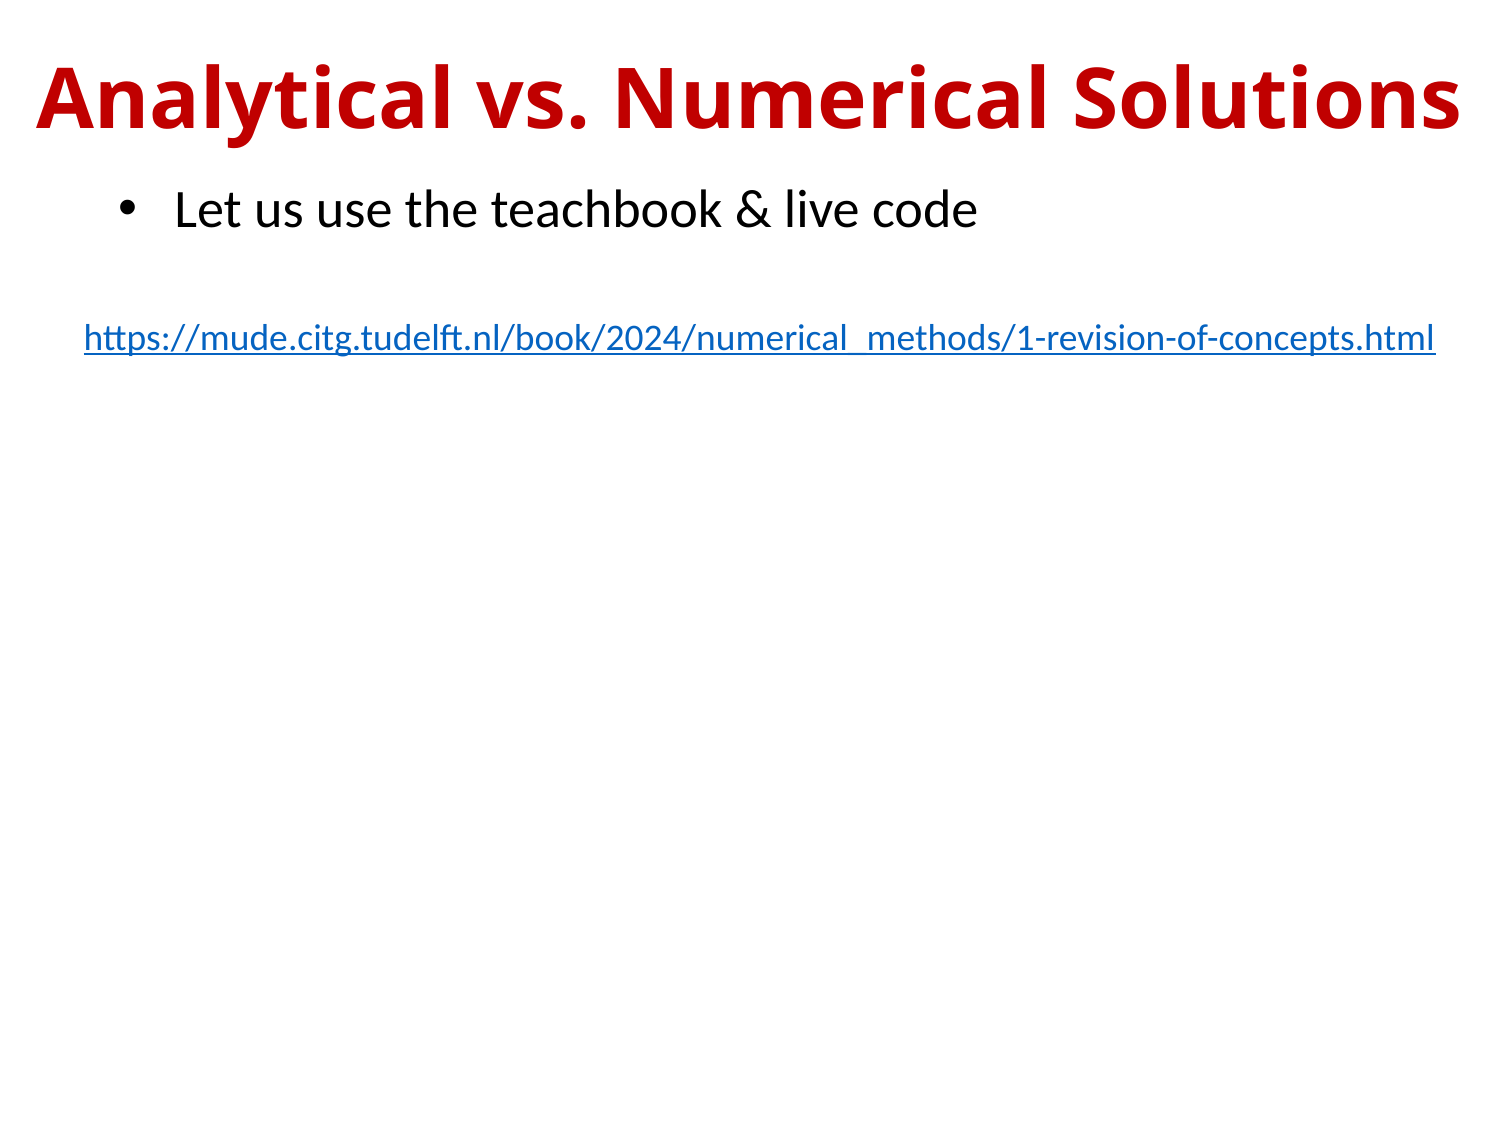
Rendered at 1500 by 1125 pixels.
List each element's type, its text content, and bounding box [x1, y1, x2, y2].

text_box https://mude.citg.tudelft.nl/book/2024/numerical_methods/1-revision-of-concepts.html [68, 305, 1500, 411]
text_box Analytical vs. Numerical Solutions [20, 24, 1480, 155]
text_box Let us use the teachbook & live code [103, 173, 1397, 305]
